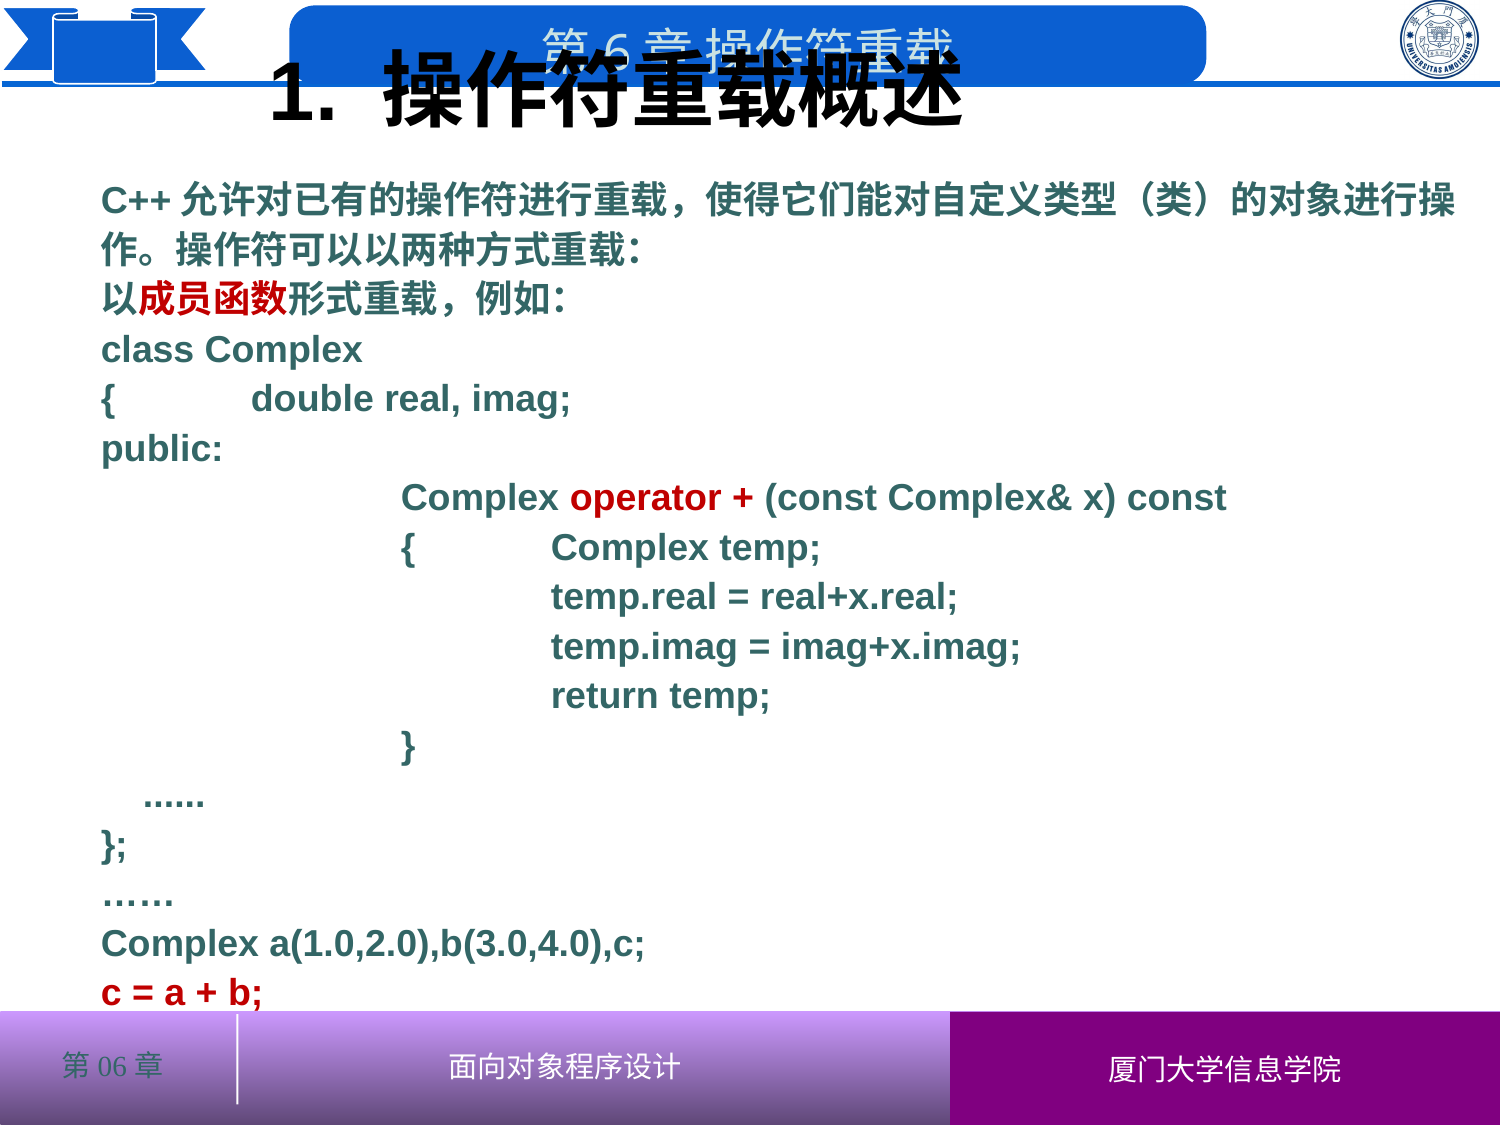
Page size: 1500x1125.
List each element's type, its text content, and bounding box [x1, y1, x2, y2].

picture [1399, 0, 1480, 80]
text_box 1. 操作符重载概述 [253, 7, 1296, 164]
text_box C++允许对已有的操作符进行重载，使得它们能对自定义类型（类）的对象进行操作。操作符可以以两种方式重载： 以成员函数形式重载，例如： class Complex { double real, imag; public: Complex operator + (const Complex& x) const { Complex temp; temp.real = real+x.real; temp.imag = imag+x.imag; return temp; } ...... }; …… Complex a(1.0,2.0),b(3.0,4.0),c; c = a + b; [86, 164, 1486, 951]
slide_number [249, 1024, 463, 1101]
